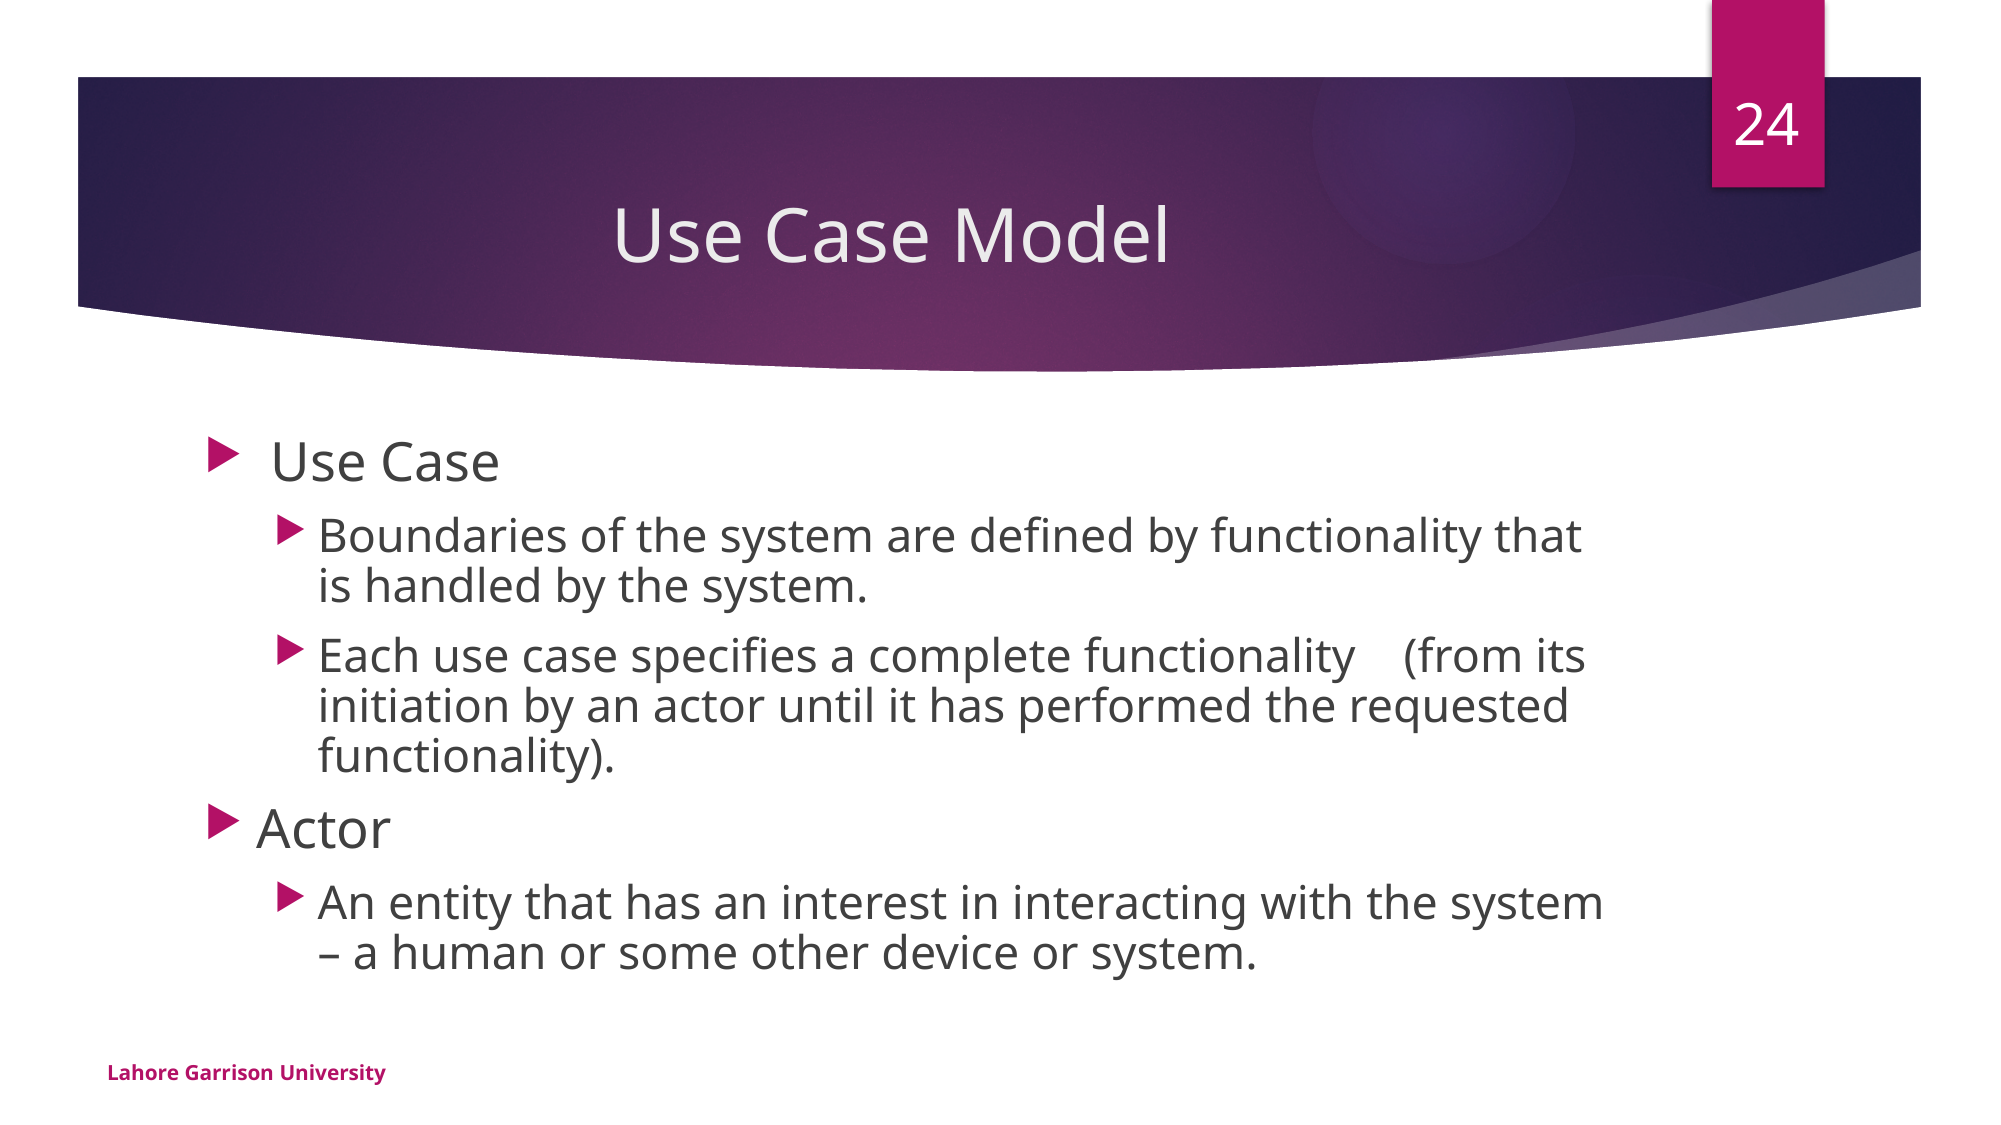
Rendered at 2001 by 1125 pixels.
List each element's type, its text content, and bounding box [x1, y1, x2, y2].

footer Lahore Garrison University [92, 1048, 726, 1099]
title Use Case Model [173, 174, 1611, 291]
list Use Case Boundaries of the system are defined by functionality that is handled by the system. Each use case specifies a complete functionality (from its initiation by an actor until it has performed the requested functionality). Actor An entity that has an interest in interacting with the system – a human or some other device or system. [189, 427, 1638, 988]
slide_number 24 [1698, 48, 1836, 175]
